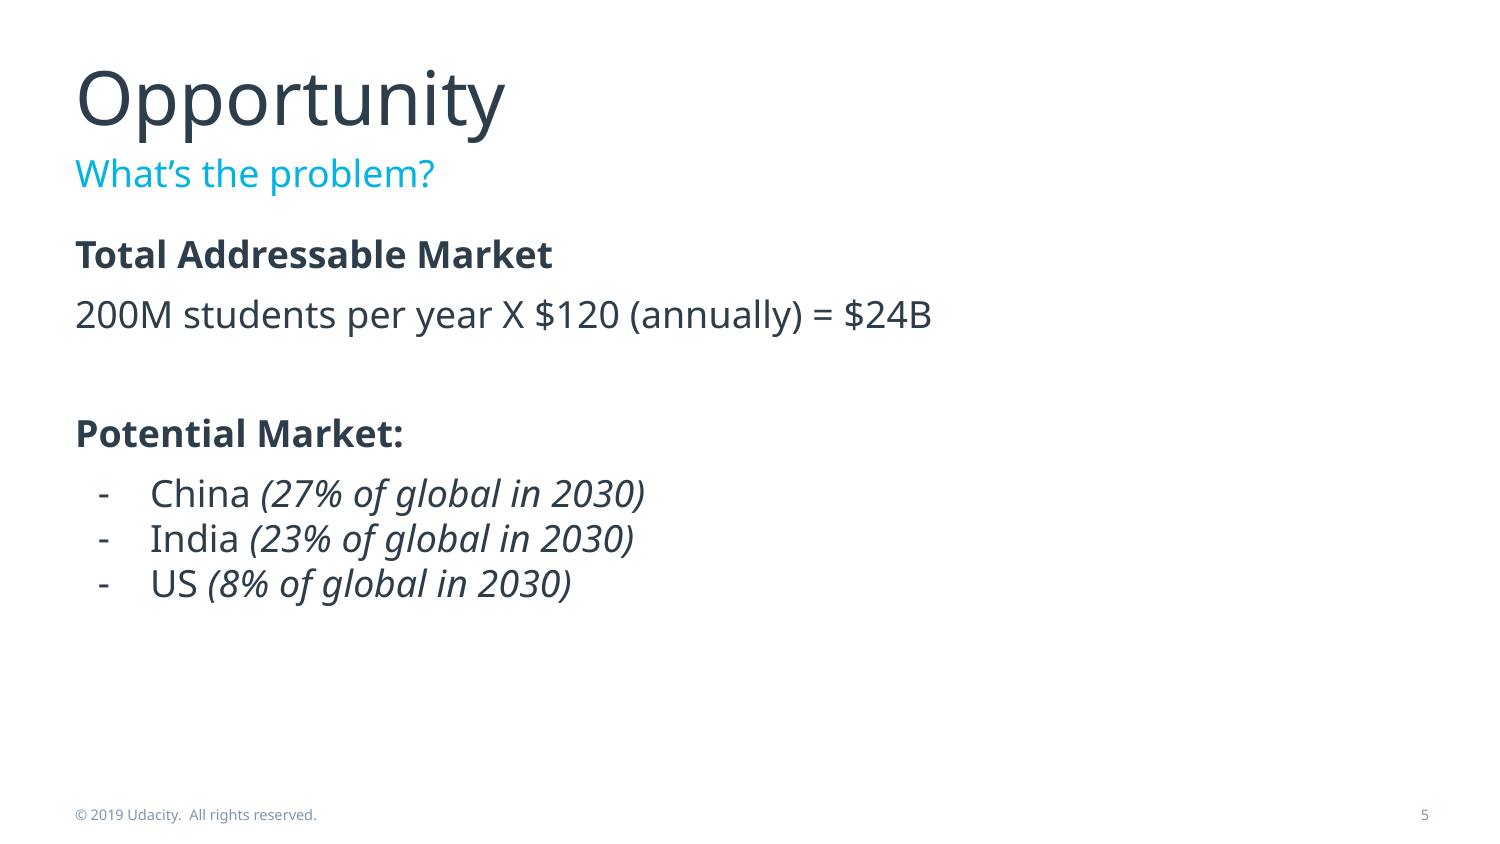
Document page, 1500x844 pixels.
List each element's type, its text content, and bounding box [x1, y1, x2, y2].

list Total Addressable Market 200M students per year X $120 (annually) = $24B Potential Market: China (27% of global in 2030) India (23% of global in 2030) US (8% of global in 2030) [75, 231, 1425, 700]
list What’s the problem? [75, 150, 1425, 201]
list © 2019 Udacity. All rights reserved. [75, 806, 725, 826]
slide_number ‹#› [1416, 806, 1434, 826]
title Opportunity [75, 50, 1425, 148]
